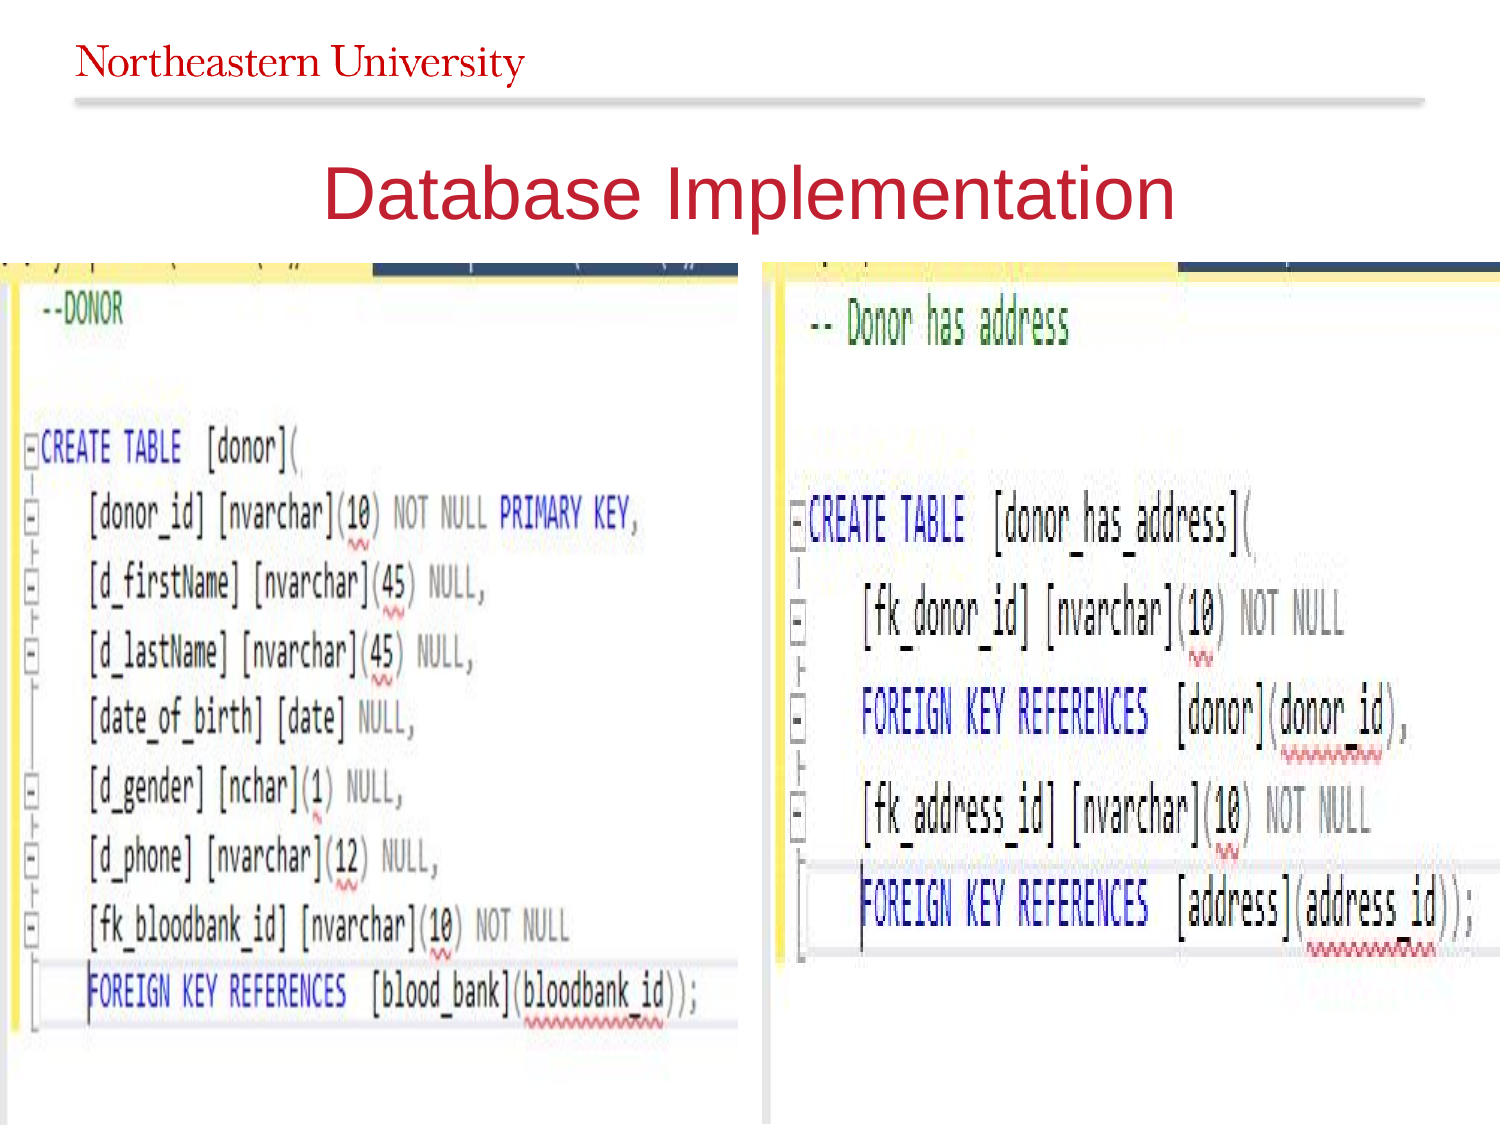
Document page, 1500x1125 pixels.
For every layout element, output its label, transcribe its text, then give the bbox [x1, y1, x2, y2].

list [0, 262, 738, 1125]
title Database Implementation [75, 137, 1425, 263]
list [762, 261, 1500, 1124]
picture [75, 44, 525, 88]
